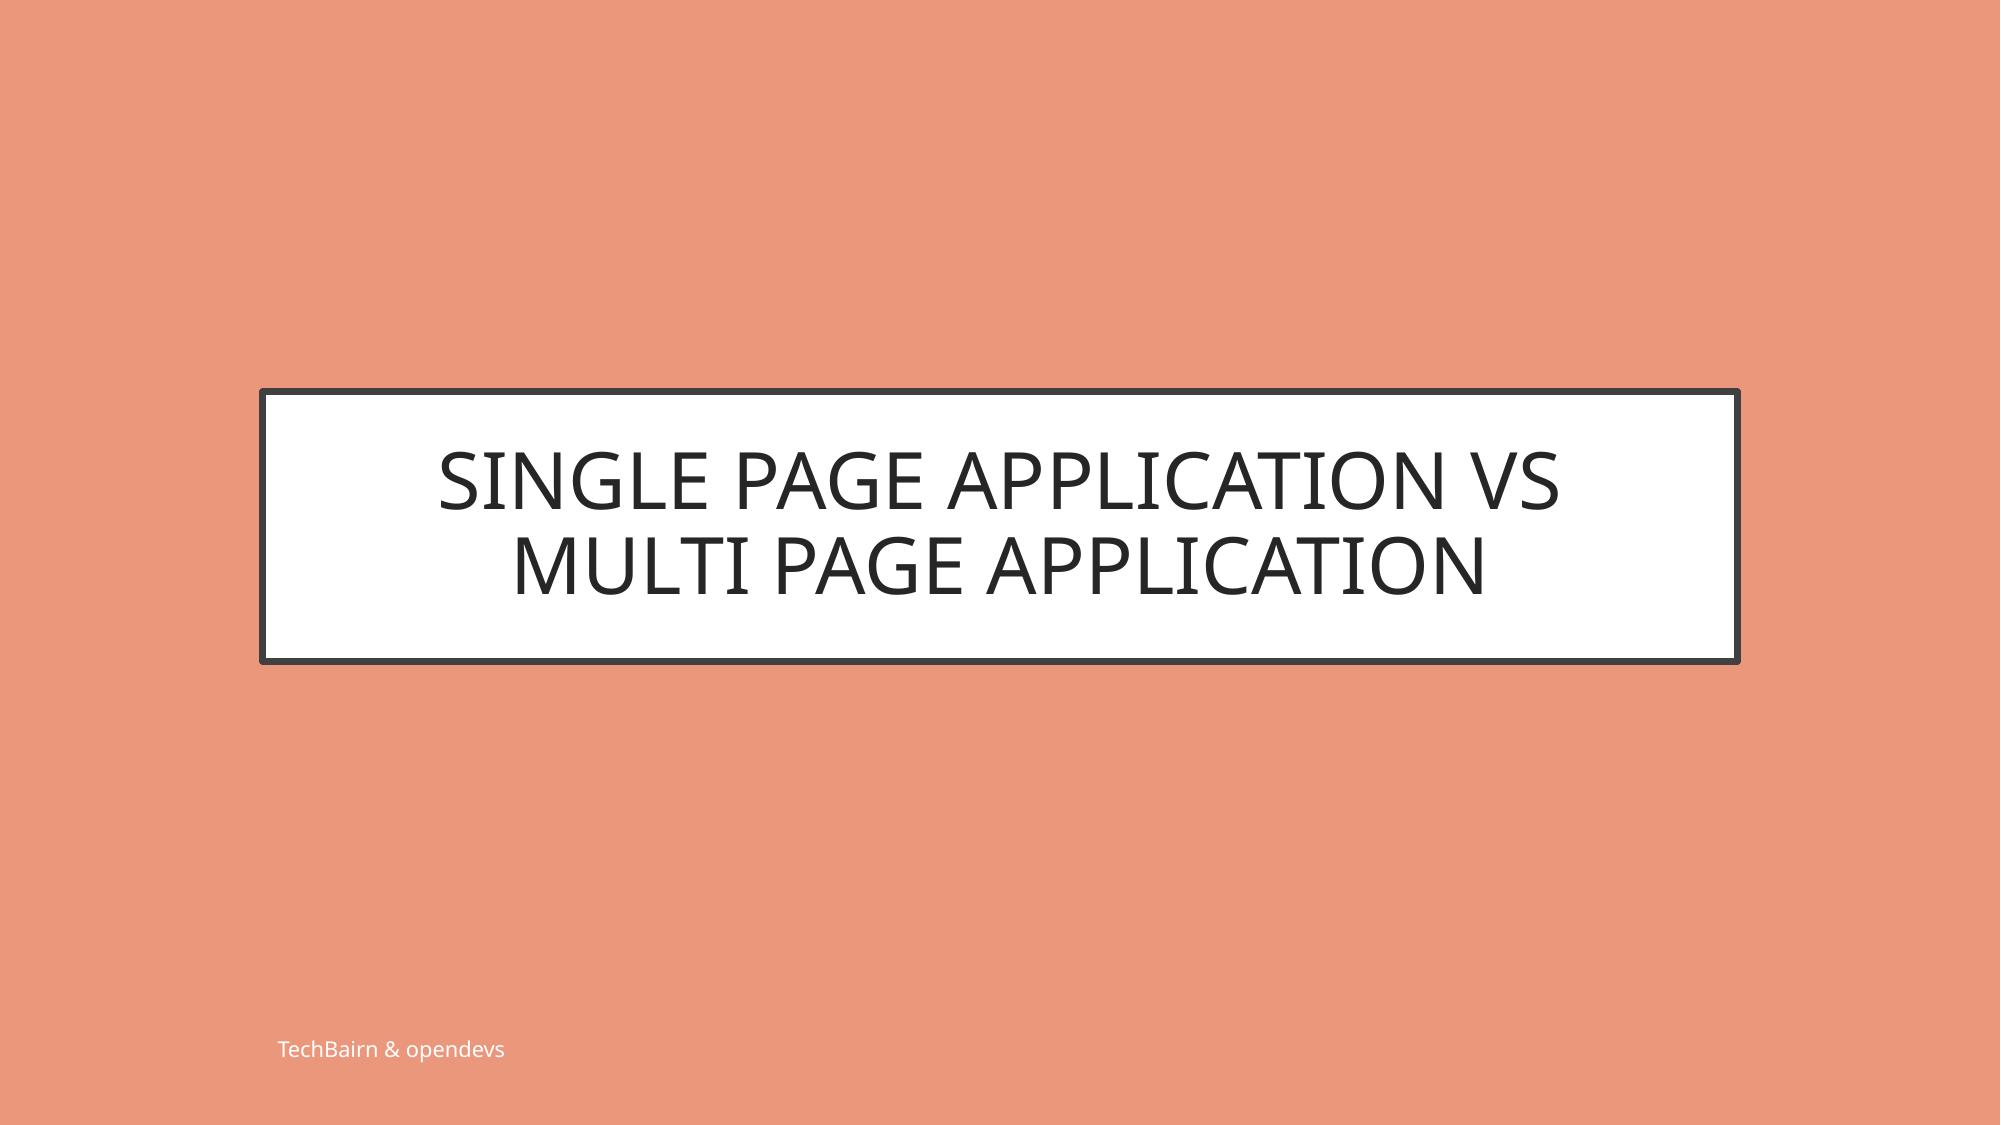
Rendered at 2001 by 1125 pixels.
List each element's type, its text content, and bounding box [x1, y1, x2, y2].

footer TechBairn & opendevs [262, 1023, 1231, 1076]
title SINGLE PAGE APPLICATION VS MULTI PAGE APPLICATION [259, 388, 1741, 665]
